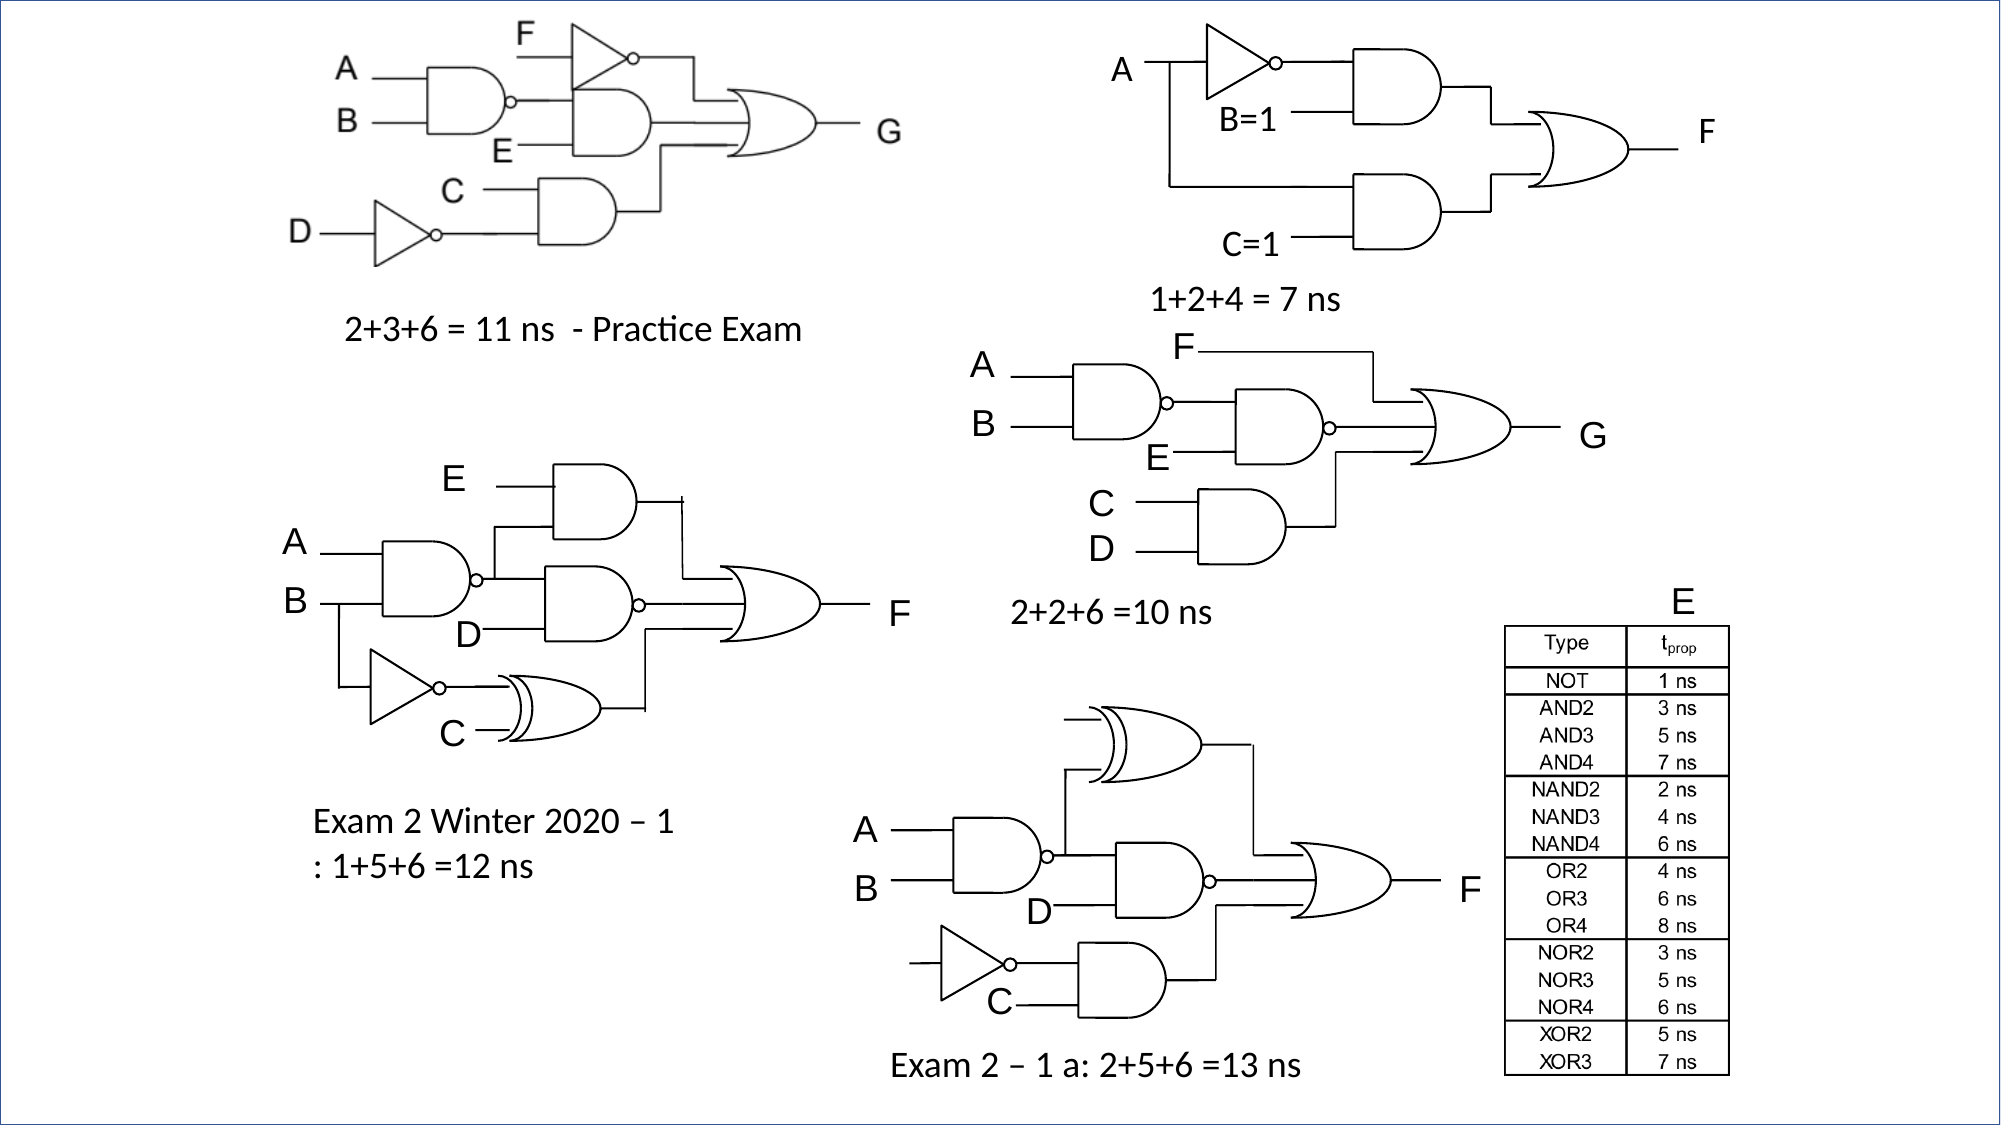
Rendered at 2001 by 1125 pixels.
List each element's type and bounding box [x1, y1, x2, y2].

text_box [1683, 98, 1731, 159]
text_box [995, 579, 1536, 640]
text_box [1563, 404, 1623, 464]
text_box [267, 464, 871, 761]
text_box [329, 296, 913, 357]
text_box [1444, 857, 1498, 918]
picture [1504, 625, 1730, 1076]
text_box [875, 1032, 1417, 1093]
text_box [426, 446, 482, 507]
text_box [955, 24, 1687, 577]
picture [274, 5, 913, 267]
text_box [1656, 569, 1711, 625]
text_box [298, 707, 1441, 1030]
text_box [873, 581, 927, 641]
